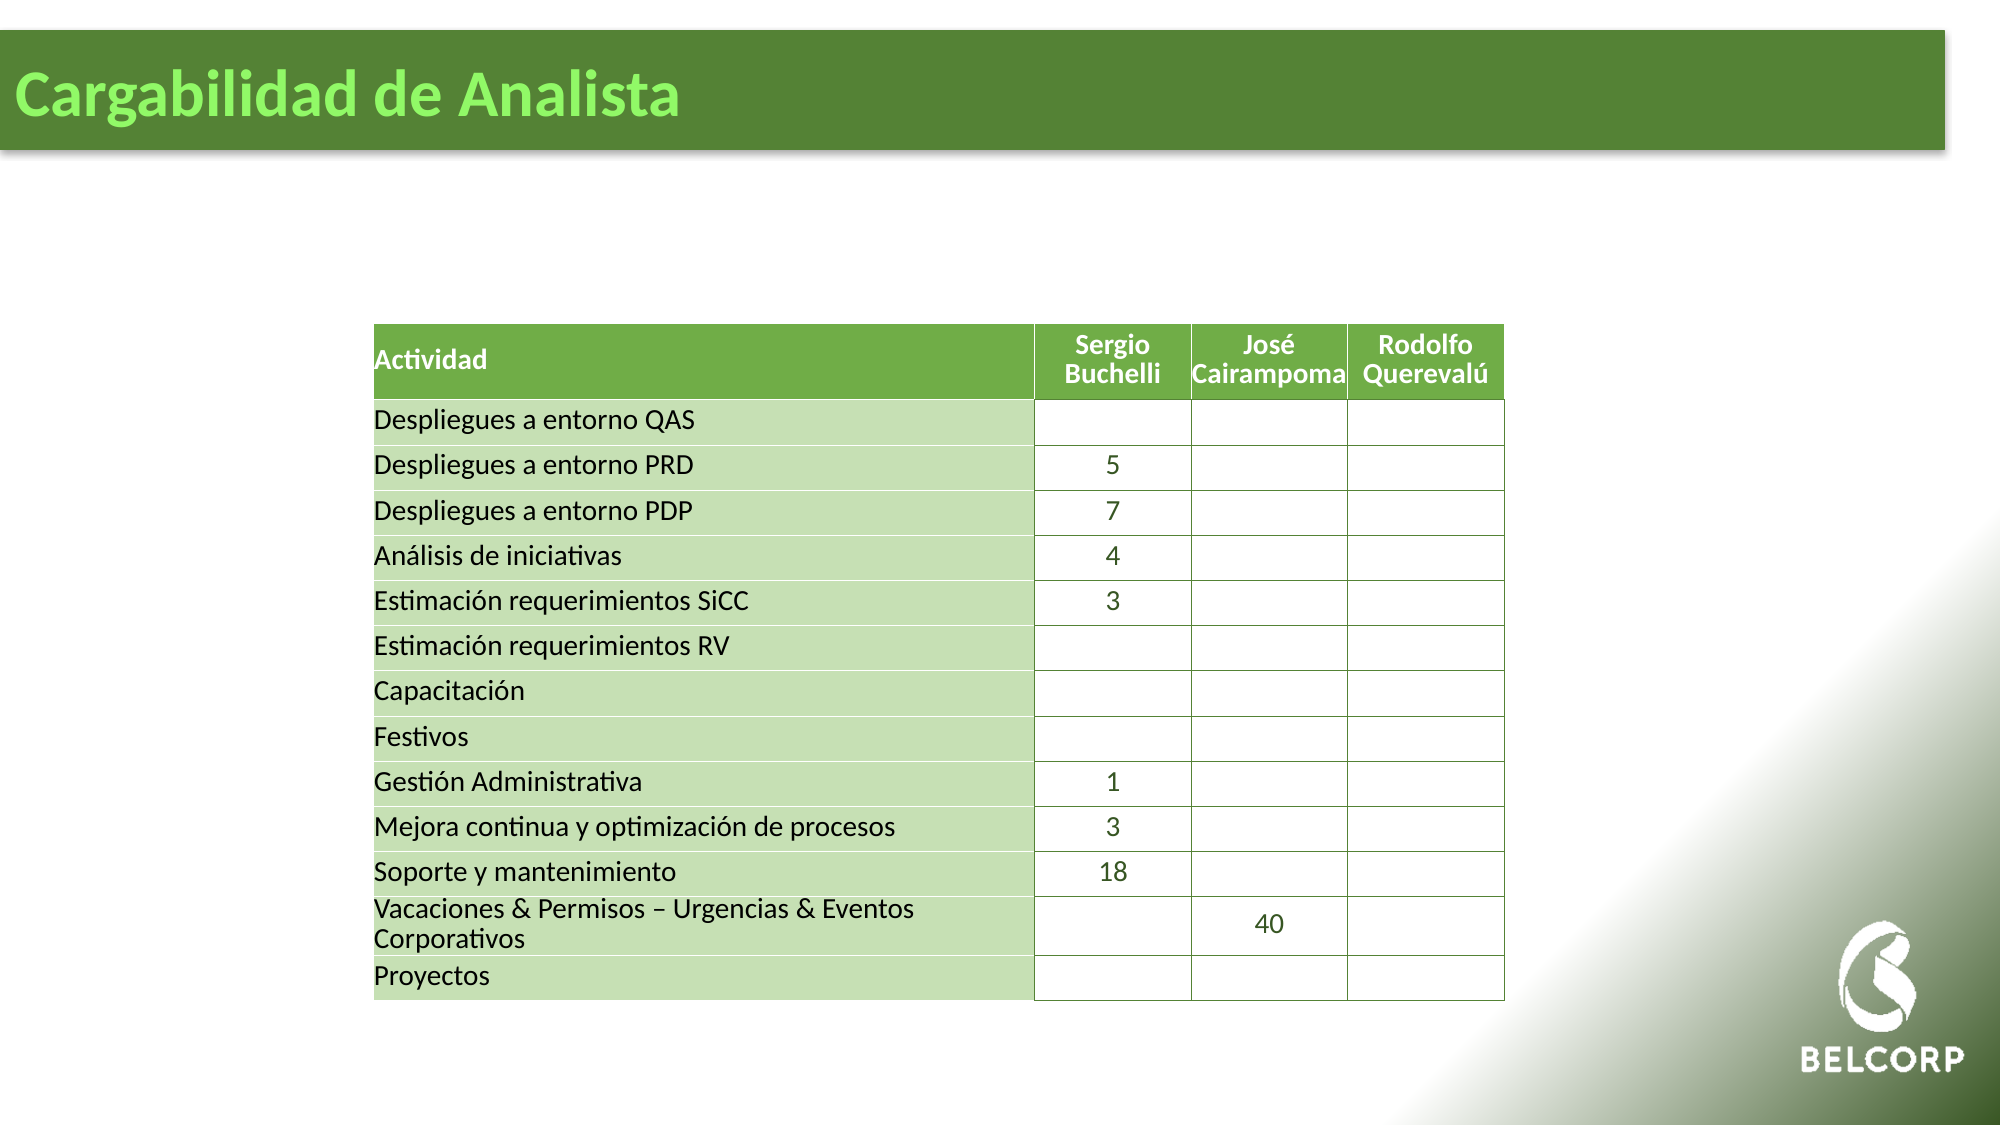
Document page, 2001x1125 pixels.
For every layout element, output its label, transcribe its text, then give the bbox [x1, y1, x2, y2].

table_cell [1348, 762, 1504, 806]
table_cell Análisis de iniciativas [374, 536, 1034, 580]
table_cell [1035, 897, 1191, 955]
table_cell Proyectos [374, 956, 1034, 1000]
table_header Sergio Buchelli [1035, 324, 1191, 399]
table_cell [1035, 717, 1191, 761]
table_cell Mejora continua y optimización de procesos [374, 807, 1034, 851]
table_cell [1035, 400, 1191, 445]
table_cell [1192, 446, 1347, 490]
table_cell 3 [1035, 807, 1191, 851]
table_cell 7 [1035, 491, 1191, 535]
table_cell [1348, 852, 1504, 896]
table_cell [1348, 717, 1504, 761]
table_cell 4 [1035, 536, 1191, 580]
table_cell [1035, 671, 1191, 716]
table_cell [1348, 626, 1504, 670]
table_cell [1035, 626, 1191, 670]
table_cell [1348, 956, 1504, 1000]
table_cell 40 [1192, 897, 1347, 955]
table_cell 3 [1035, 581, 1191, 625]
table_cell Estimación requerimientos RV [374, 626, 1034, 670]
table_cell Despliegues a entorno QAS [374, 400, 1034, 445]
table_cell [1192, 717, 1347, 761]
table_cell Festivos [374, 717, 1034, 761]
table_cell [1348, 491, 1504, 535]
table_cell [1348, 536, 1504, 580]
table_cell [1192, 491, 1347, 535]
table_cell 5 [1035, 446, 1191, 490]
table_cell [1348, 897, 1504, 955]
table_cell Despliegues a entorno PRD [374, 446, 1034, 490]
table_cell Gestión Administrativa [374, 762, 1034, 806]
table_cell [1348, 807, 1504, 851]
table_cell Estimación requerimientos SiCC [374, 581, 1034, 625]
table_cell Despliegues a entorno PDP [374, 491, 1034, 535]
table_header Rodolfo Querevalú [1348, 324, 1504, 399]
table_cell [1035, 956, 1191, 1000]
table_cell [1192, 671, 1347, 716]
text_box Cargabilidad de Analista [0, 31, 1945, 150]
table_cell Vacaciones & Permisos – Urgencias & Eventos Corporativos [374, 897, 1034, 955]
table_cell [1192, 581, 1347, 625]
table_cell [1348, 400, 1504, 445]
table_cell [1192, 536, 1347, 580]
picture [1788, 909, 1974, 1081]
table_cell [1348, 581, 1504, 625]
table_header Actividad [374, 324, 1034, 399]
table_cell Soporte y mantenimiento [374, 852, 1034, 896]
table_cell [1192, 762, 1347, 806]
table_cell [1348, 446, 1504, 490]
table_cell Capacitación [374, 671, 1034, 716]
table_cell [1192, 626, 1347, 670]
table_cell [1192, 400, 1347, 445]
table_cell [1348, 671, 1504, 716]
table_cell 18 [1035, 852, 1191, 896]
table_cell [1192, 956, 1347, 1000]
table_cell [1192, 807, 1347, 851]
table_cell 1 [1035, 762, 1191, 806]
table_cell [1192, 852, 1347, 896]
table_header José Cairampoma [1192, 324, 1347, 399]
